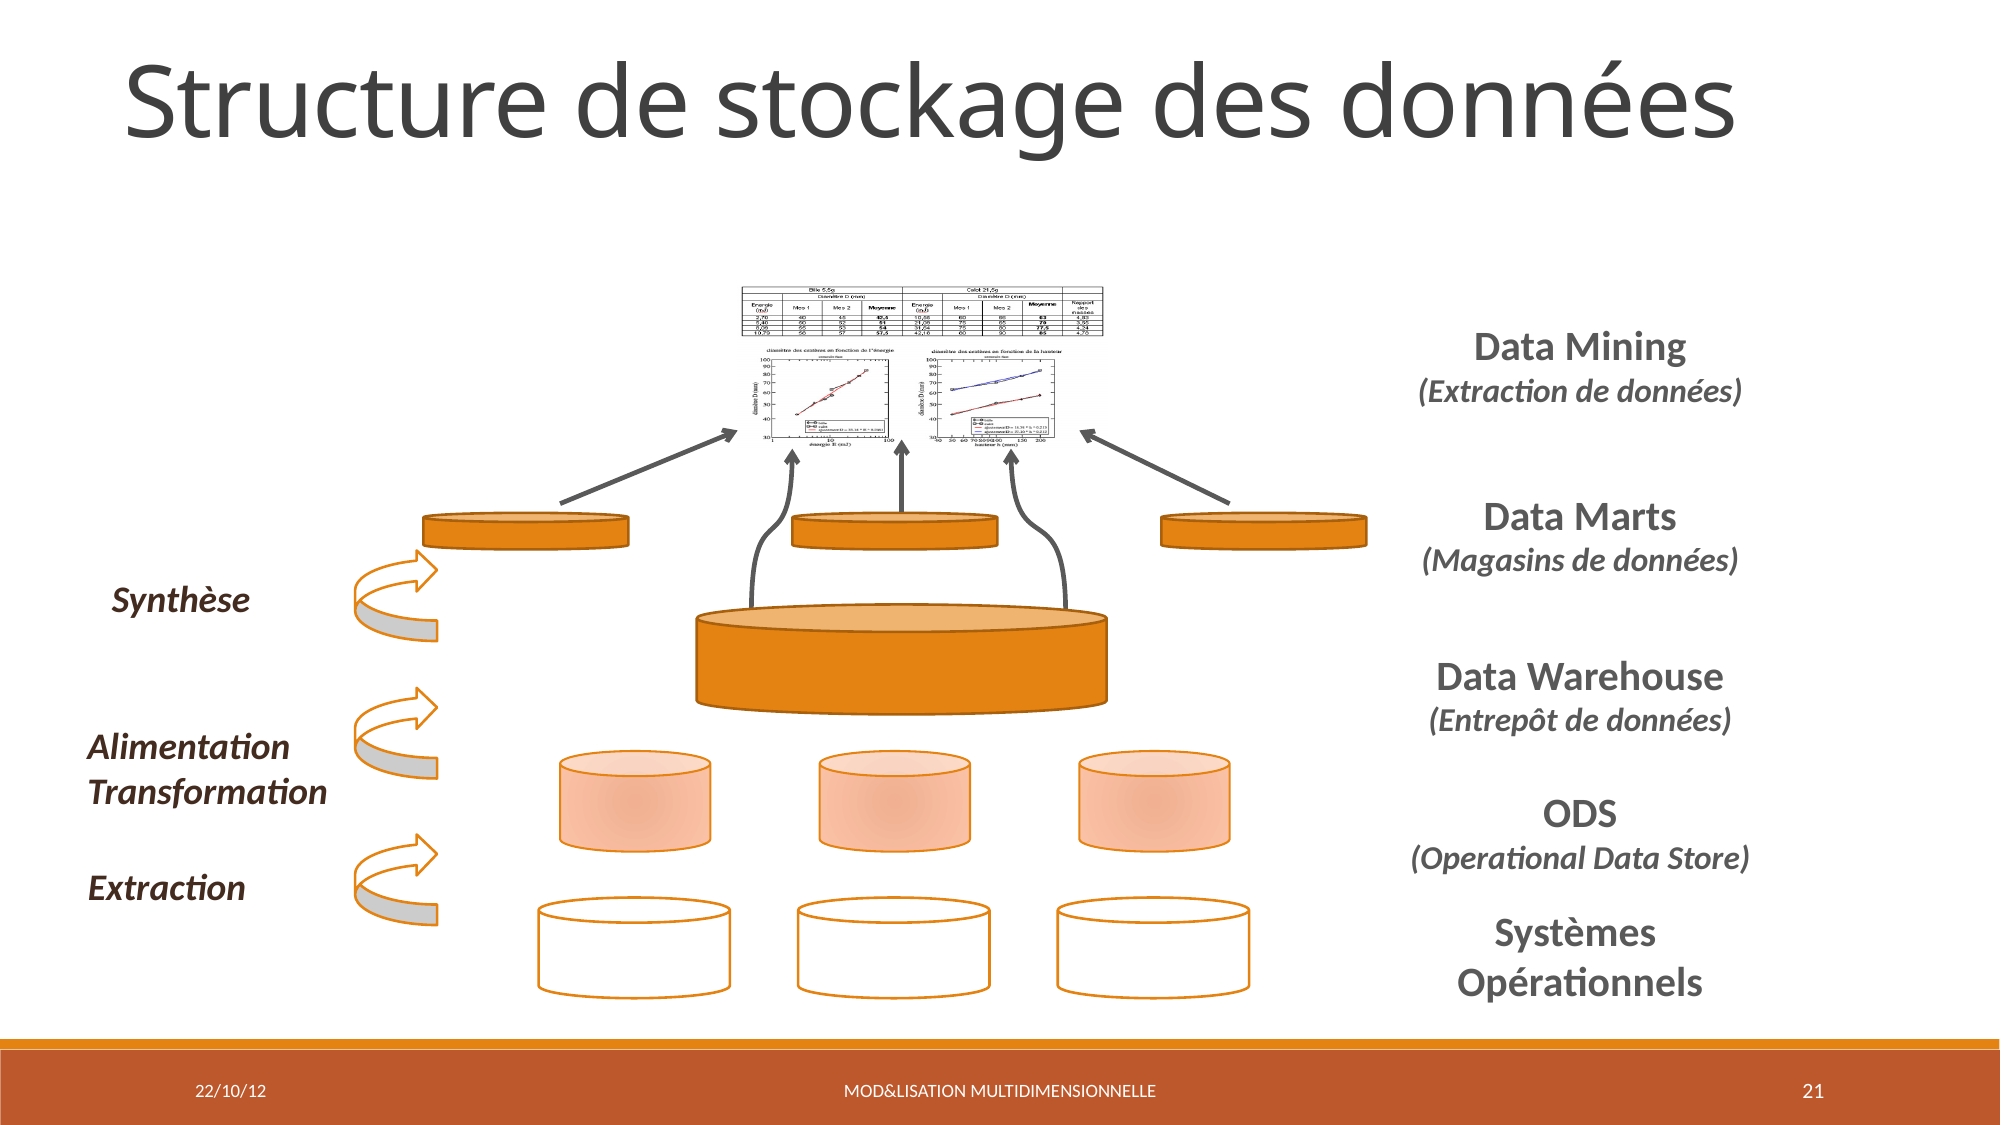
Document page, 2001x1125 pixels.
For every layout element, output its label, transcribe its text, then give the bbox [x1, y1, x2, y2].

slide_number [180, 1059, 586, 1120]
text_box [67, 283, 1784, 999]
title Structure de stockage des données [108, 9, 2000, 166]
footer Mod&lisation multidimensionnelle [604, 1059, 1396, 1120]
slide_number 21 [1624, 1059, 1840, 1120]
